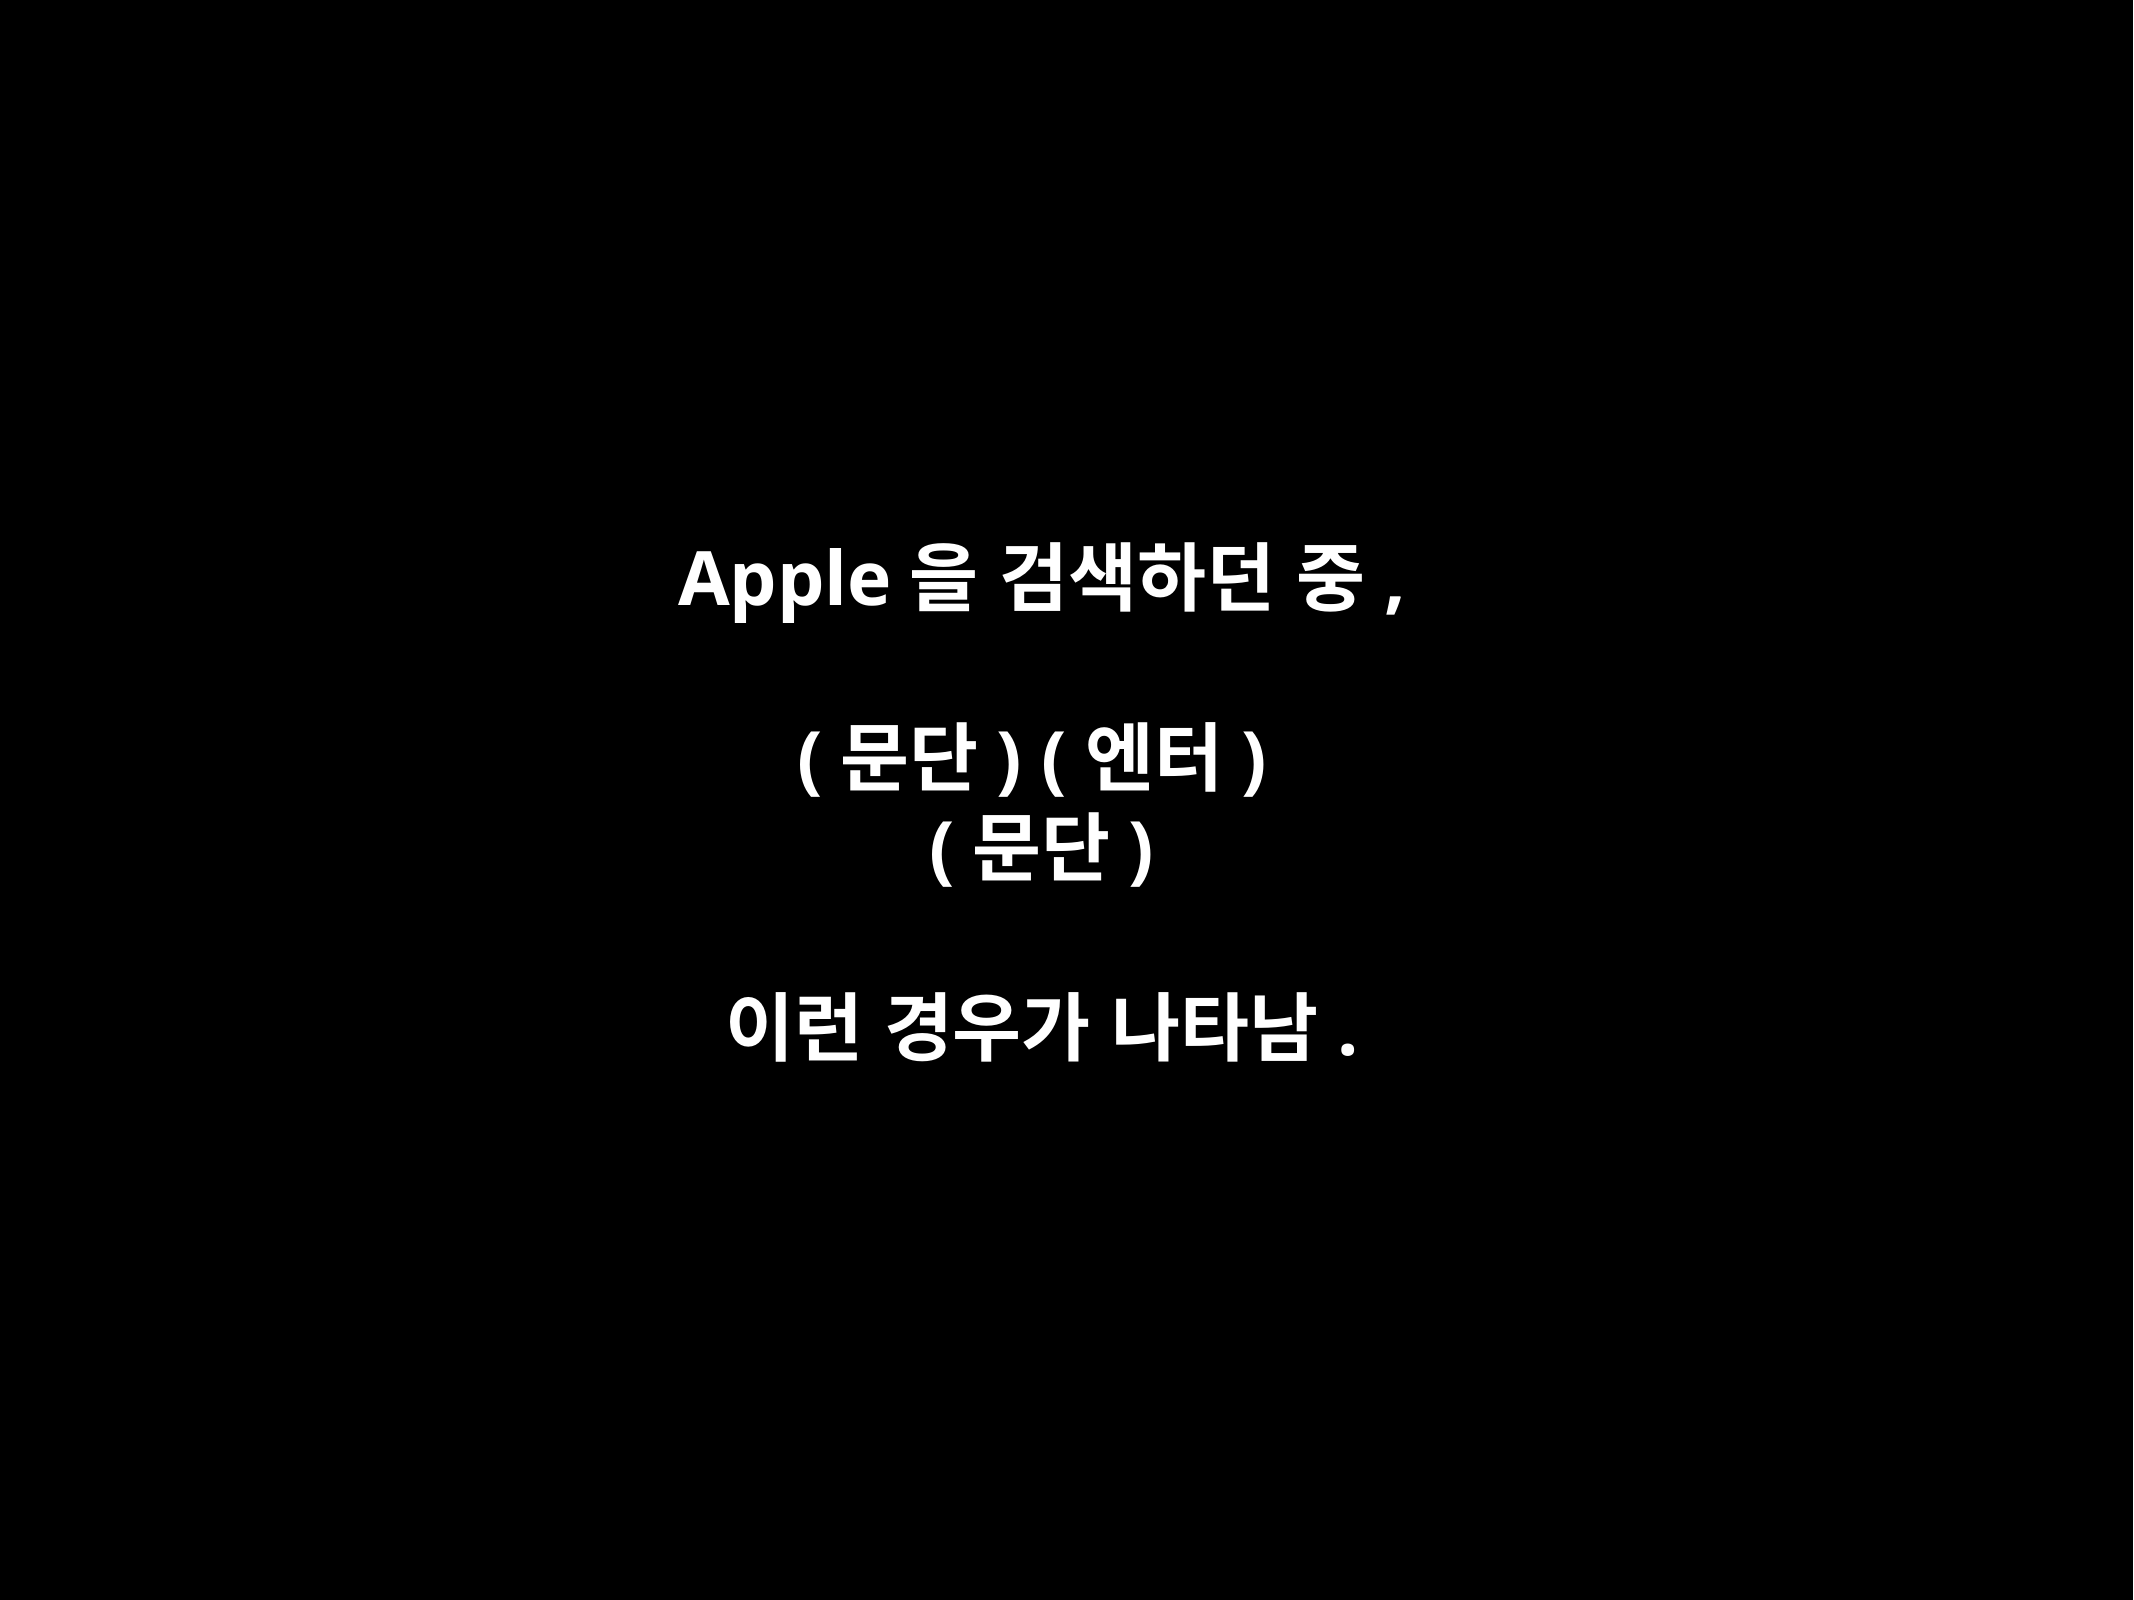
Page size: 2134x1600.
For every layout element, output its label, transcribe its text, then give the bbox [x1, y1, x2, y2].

text_box Apple을 검색하던 중, (문단) (엔터) (문단) 이런 경우가 나타남. [94, 521, 1989, 1079]
